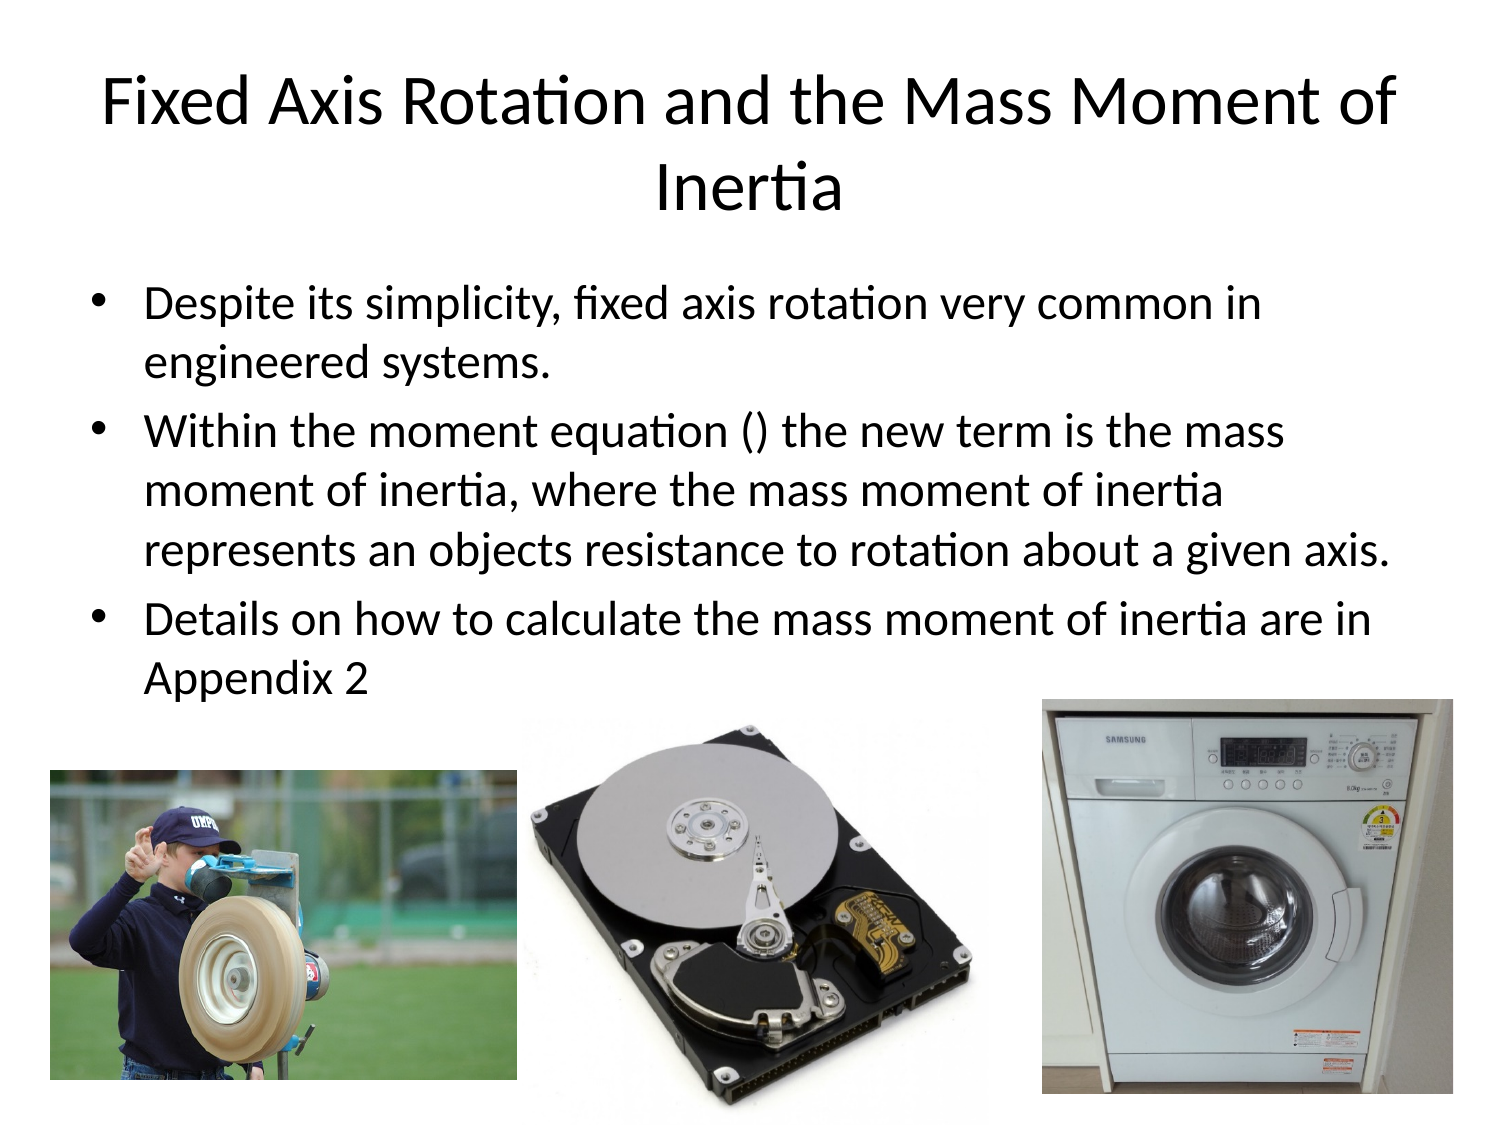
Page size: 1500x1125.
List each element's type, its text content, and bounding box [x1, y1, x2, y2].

picture [1041, 699, 1454, 1094]
picture [49, 770, 517, 1081]
picture [522, 718, 990, 1125]
title Fixed Axis Rotation and the Mass Moment of Inertia [75, 45, 1425, 233]
